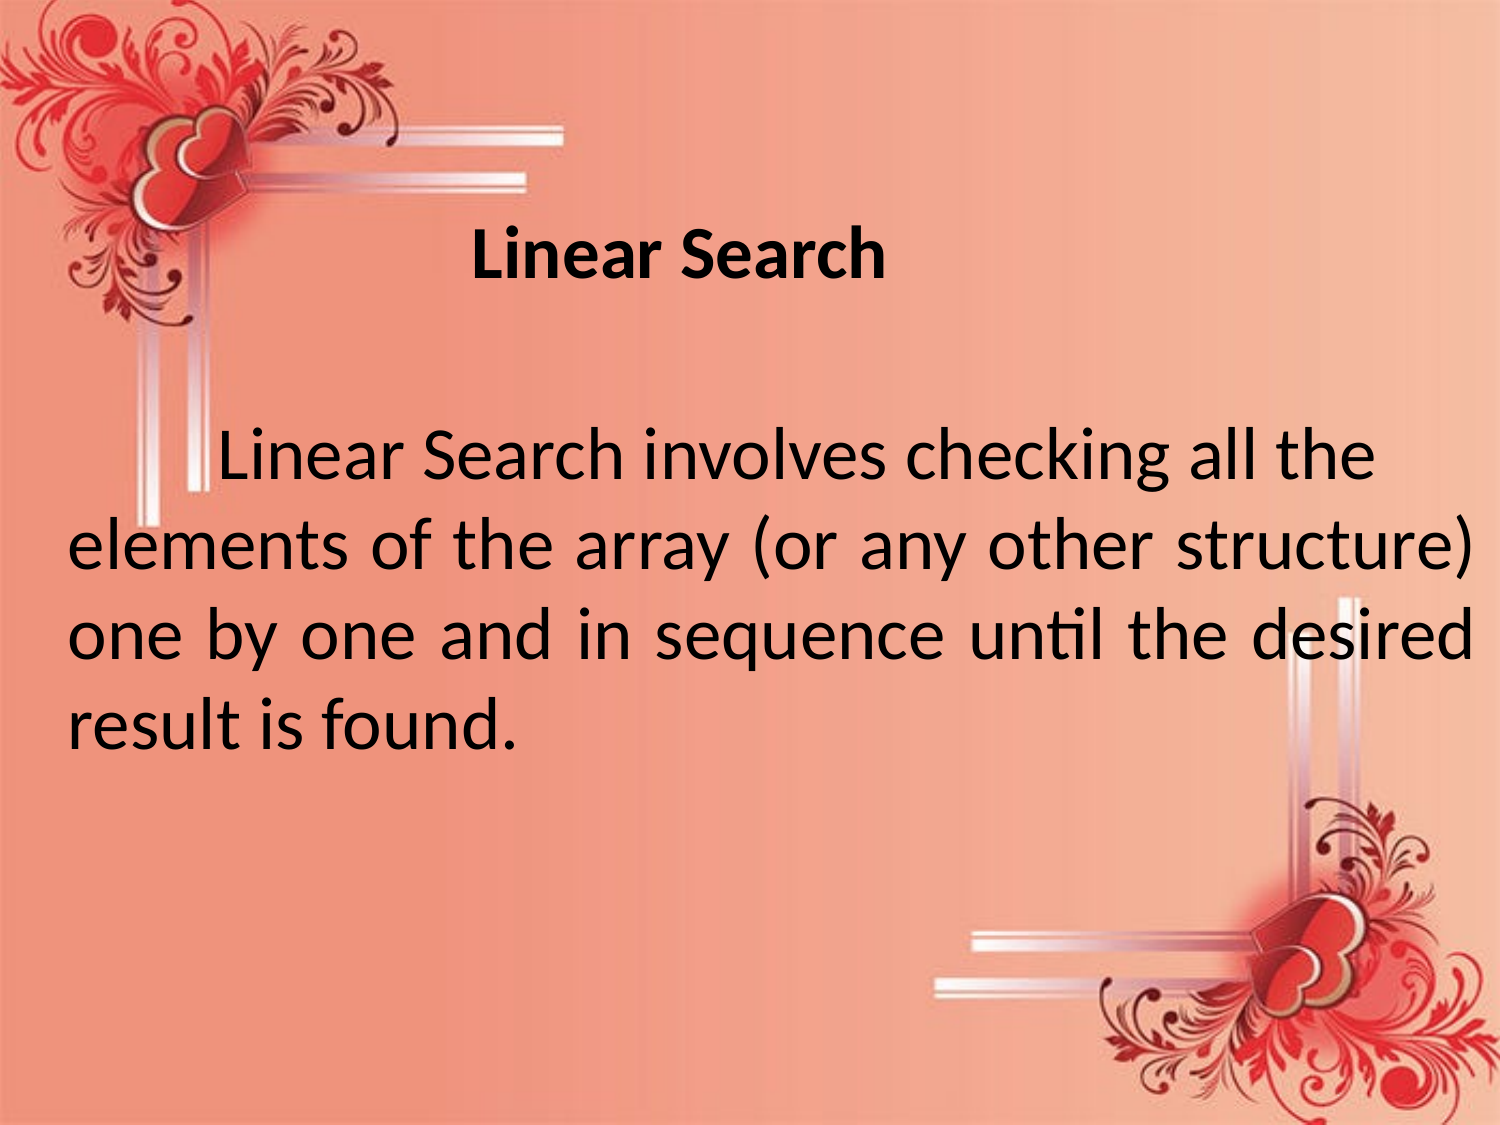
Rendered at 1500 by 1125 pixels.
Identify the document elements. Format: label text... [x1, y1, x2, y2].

text_box Linear Search involves checking all the elements of the array (or any other structure) one by one and in sequence until the desired result is found. [53, 397, 1493, 772]
picture [0, 0, 1500, 1125]
text_box Linear Search [407, 196, 953, 301]
